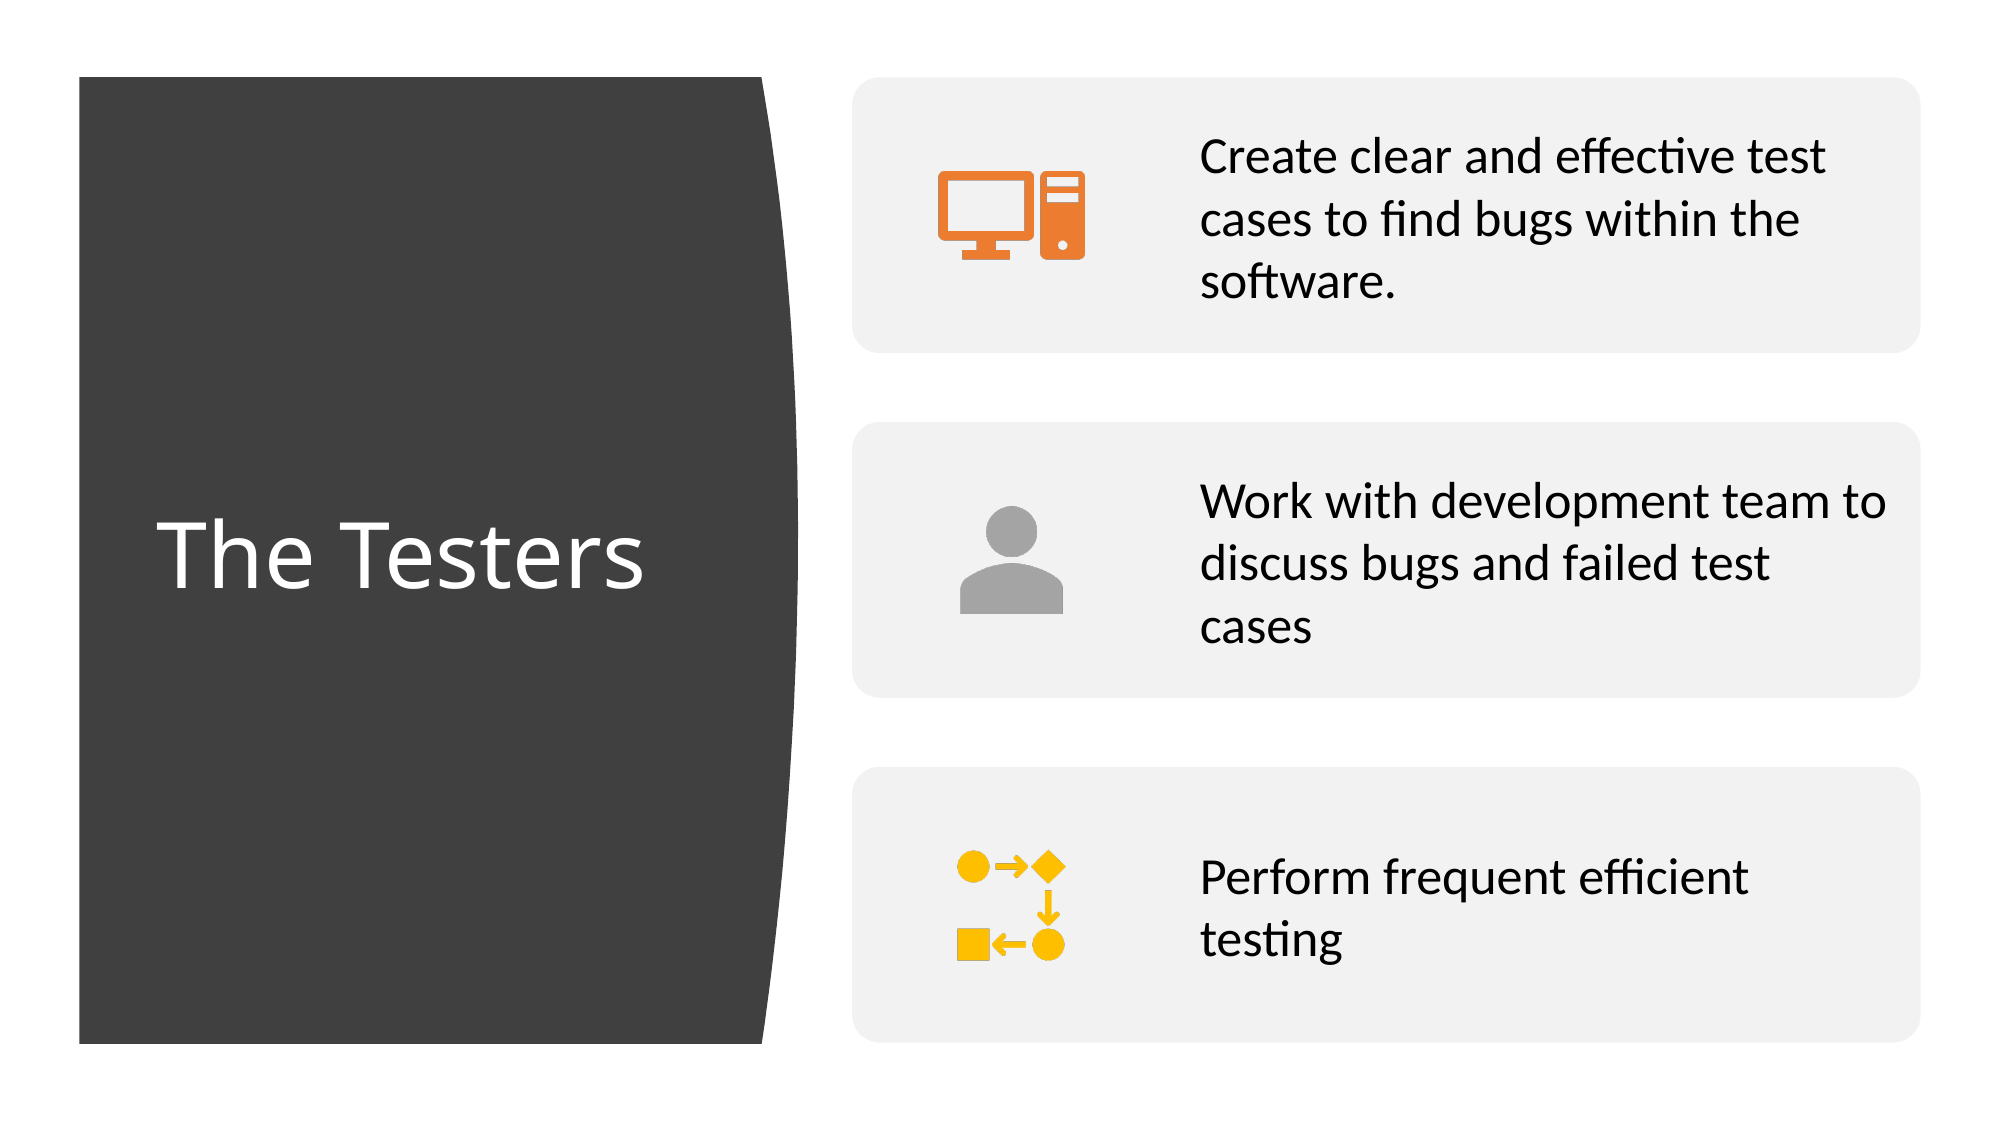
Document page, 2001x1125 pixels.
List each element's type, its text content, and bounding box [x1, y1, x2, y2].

title The Testers [141, 166, 702, 953]
text_box [78, 76, 800, 1045]
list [852, 77, 1921, 1043]
